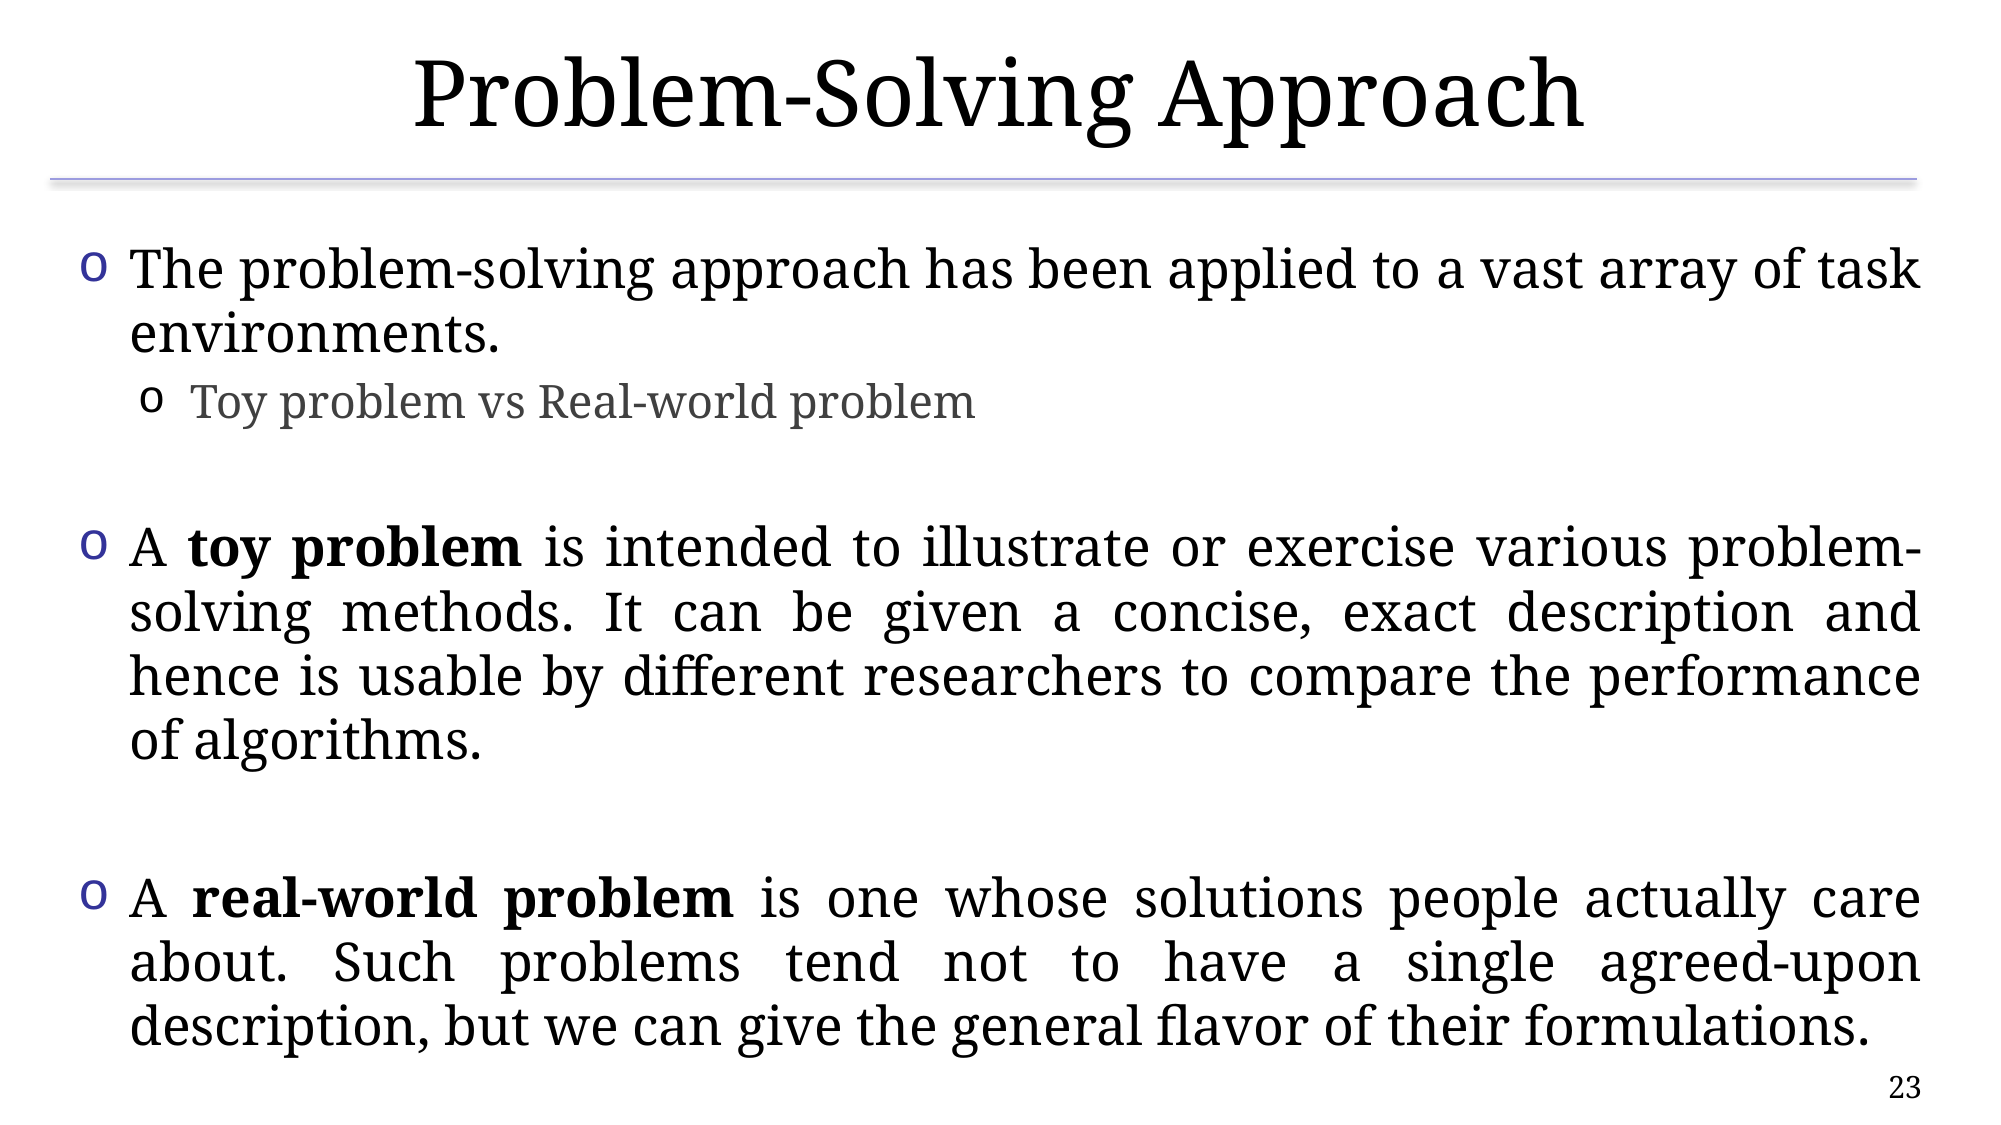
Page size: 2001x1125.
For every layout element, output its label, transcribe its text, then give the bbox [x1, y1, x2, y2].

title Problem-Solving Approach [0, 0, 2000, 184]
list The problem-solving approach has been applied to a vast array of task environments. Toy problem vs Real-world problem A toy problem is intended to illustrate or exercise various problem-solving methods. It can be given a concise, exact description and hence is usable by different researchers to compare the performance of algorithms. A real-world problem is one whose solutions people actually care about. Such problems tend not to have a single agreed-upon description, but we can give the general flavor of their formulations. [66, 228, 1934, 1063]
slide_number 23 [1583, 1062, 1934, 1112]
